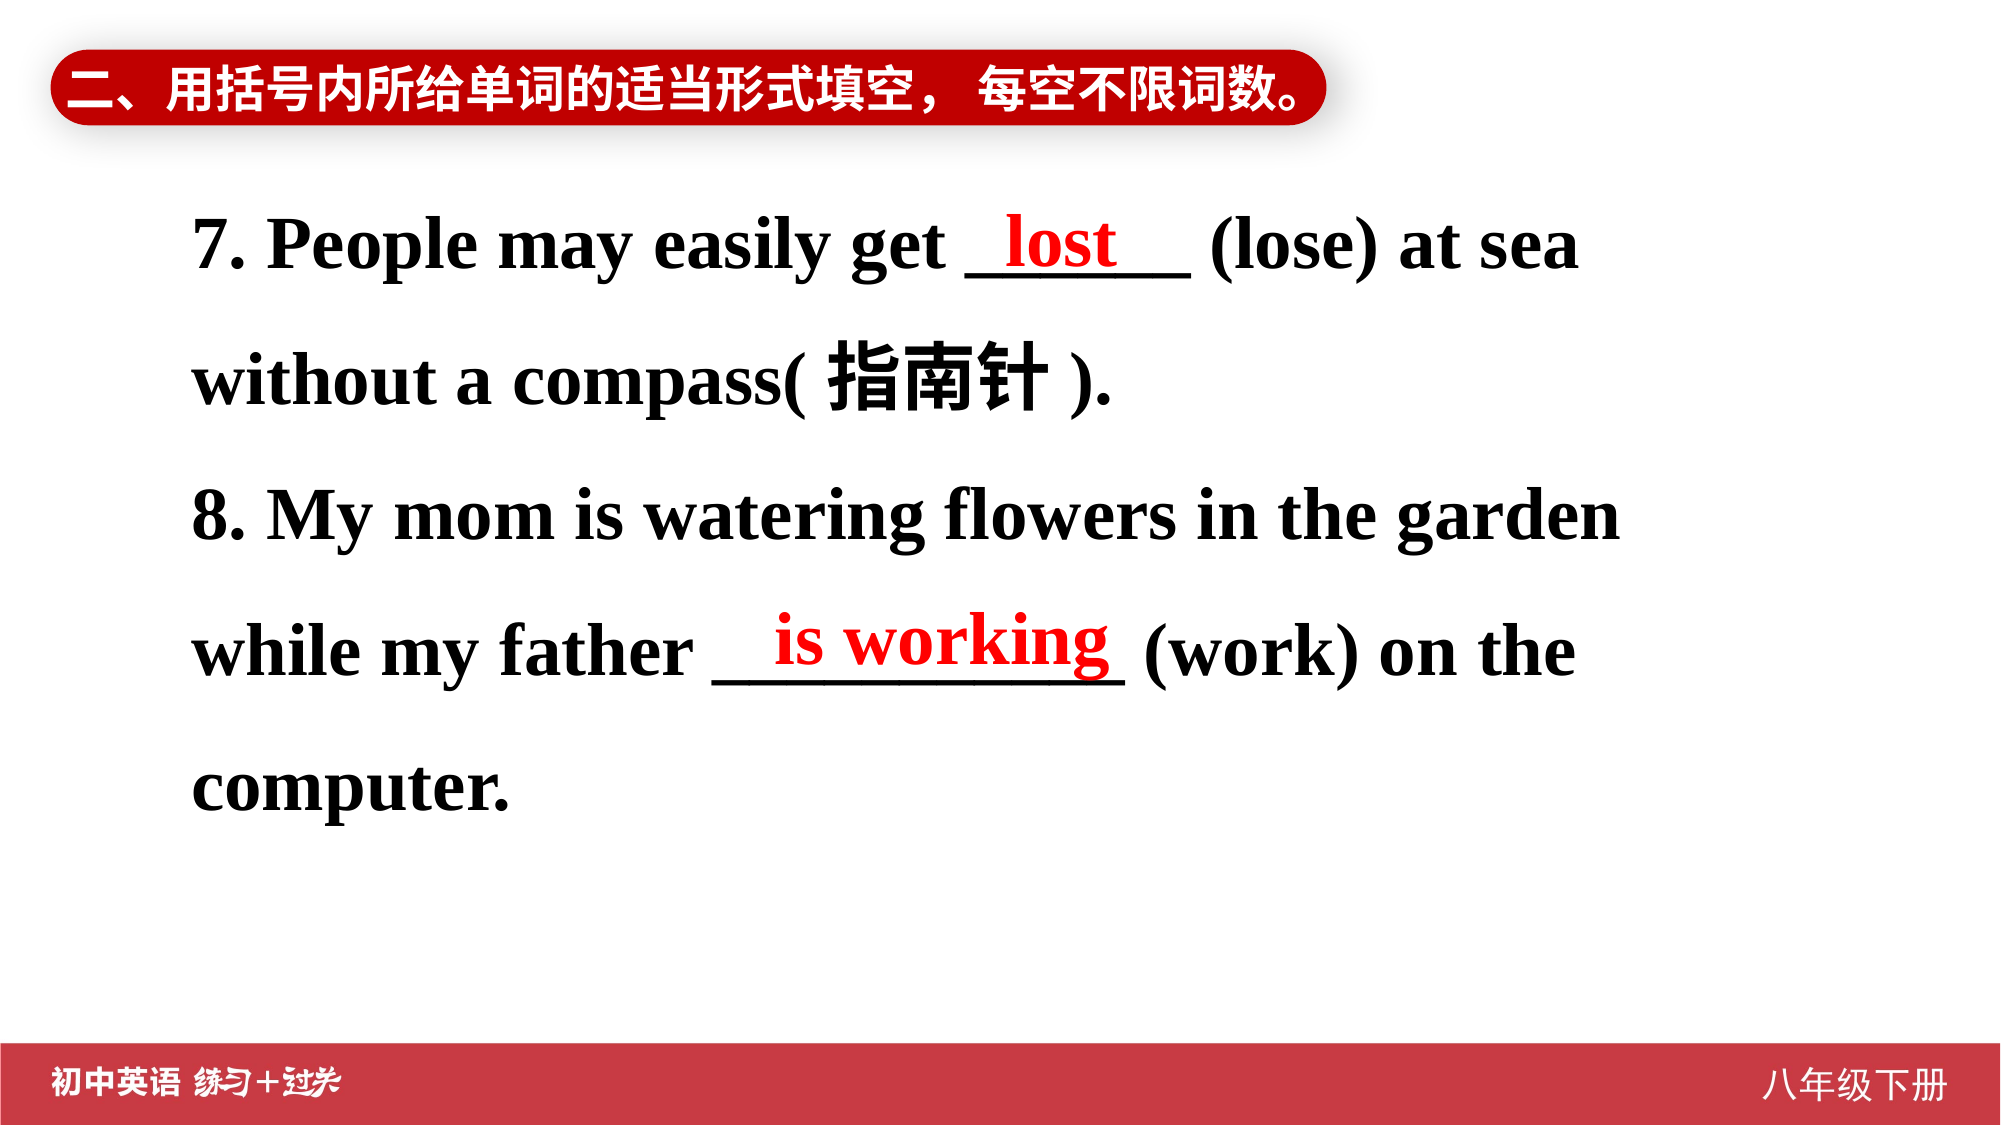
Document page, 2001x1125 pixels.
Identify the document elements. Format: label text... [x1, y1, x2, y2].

picture [0, 0, 2001, 1125]
text_box 二、用括号内所给单词的适当形式填空， 每空不限词数。 [50, 49, 1327, 125]
text_box 7. People may easily get ______ (lose) at sea without a compass(指南针). 8. My mom is watering flowers in the garden while my father ___________ (work) on the computer. [176, 141, 1816, 833]
text_box lost [990, 159, 1327, 289]
text_box is working [759, 557, 1232, 688]
